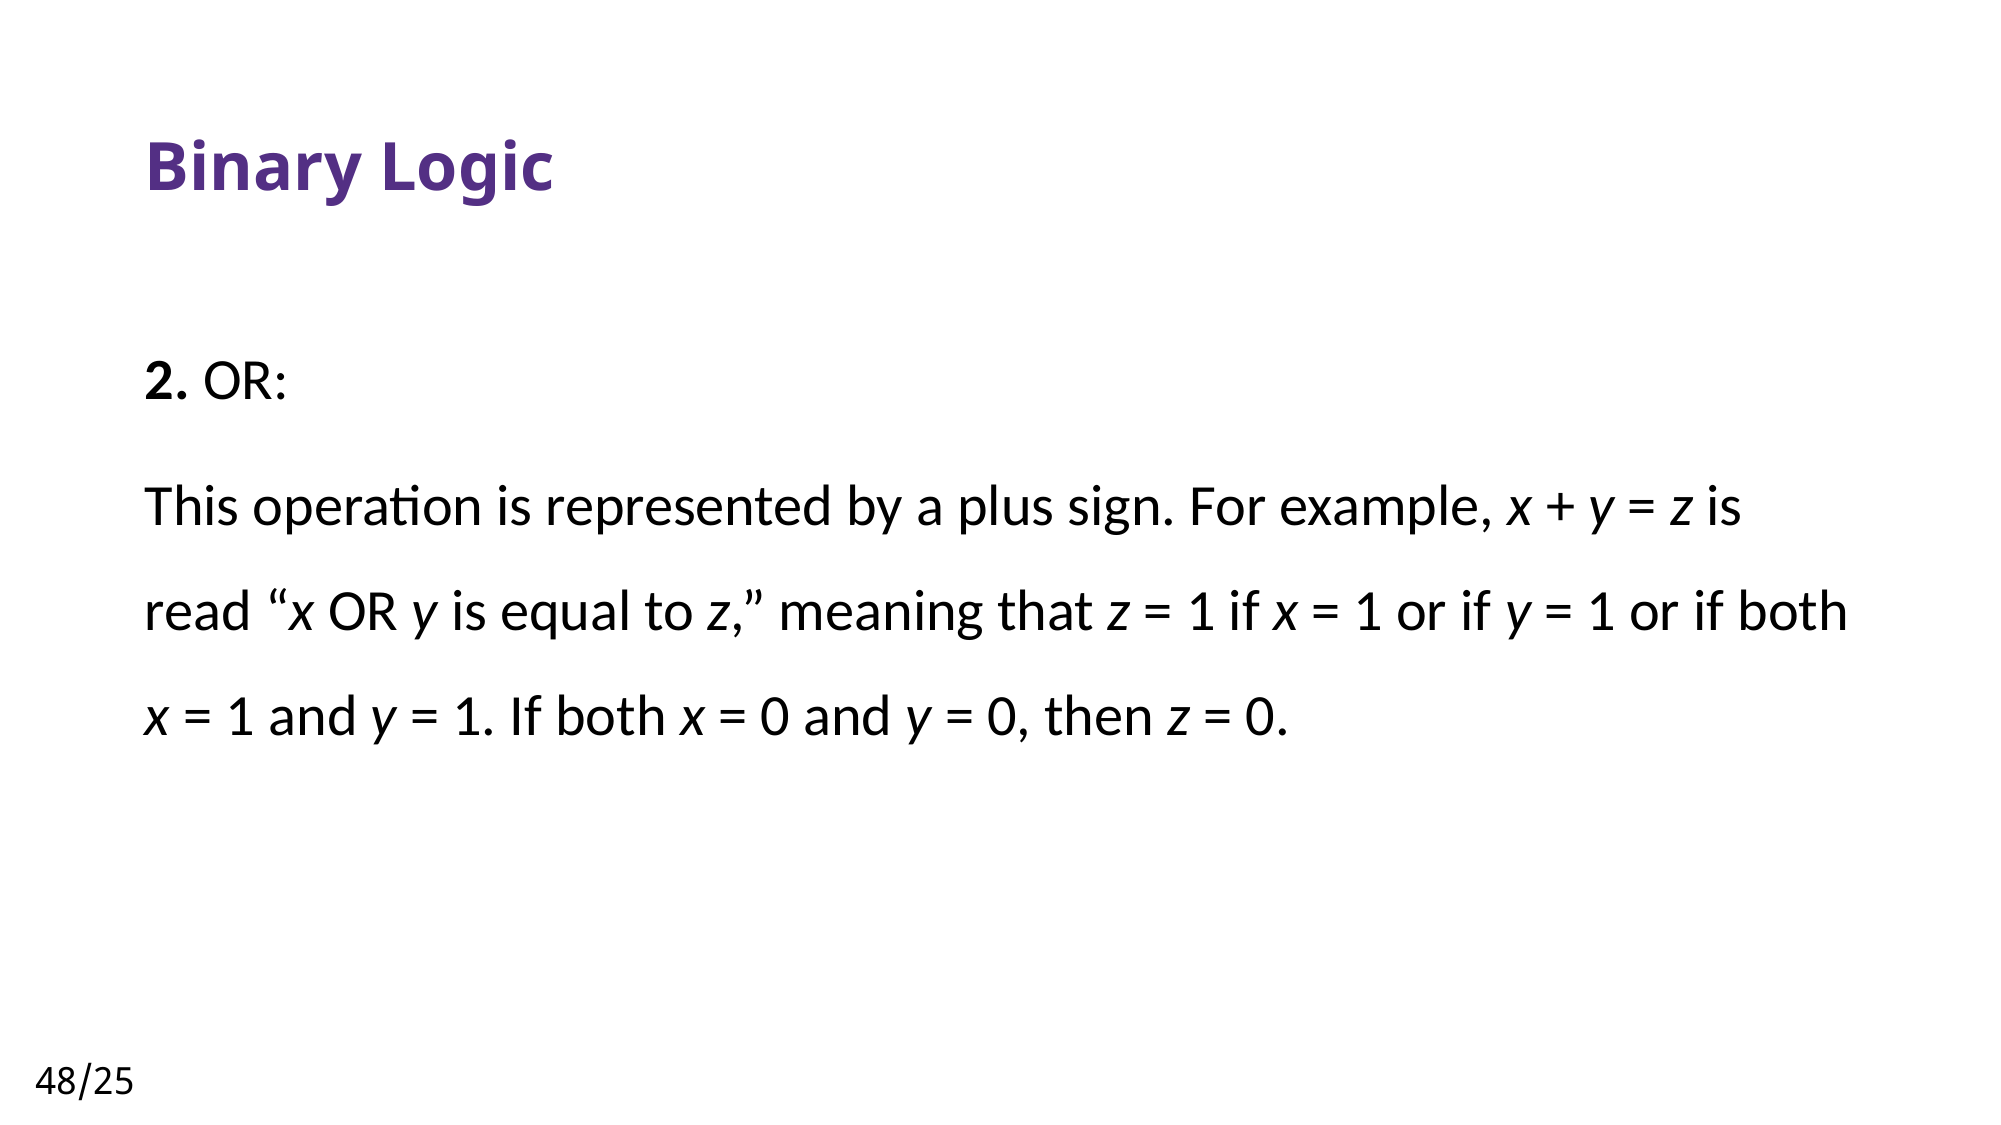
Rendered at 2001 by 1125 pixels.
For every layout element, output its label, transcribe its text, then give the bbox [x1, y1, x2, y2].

title Binary Logic [136, 59, 1863, 278]
list 2. OR: This operation is represented by a plus sign. For example, x + y = z is read “x OR y is equal to z,” meaning that z = 1 if x = 1 or if y = 1 or if both x = 1 and y = 1. If both x = 0 and y = 0, then z = 0. [136, 298, 1863, 1074]
